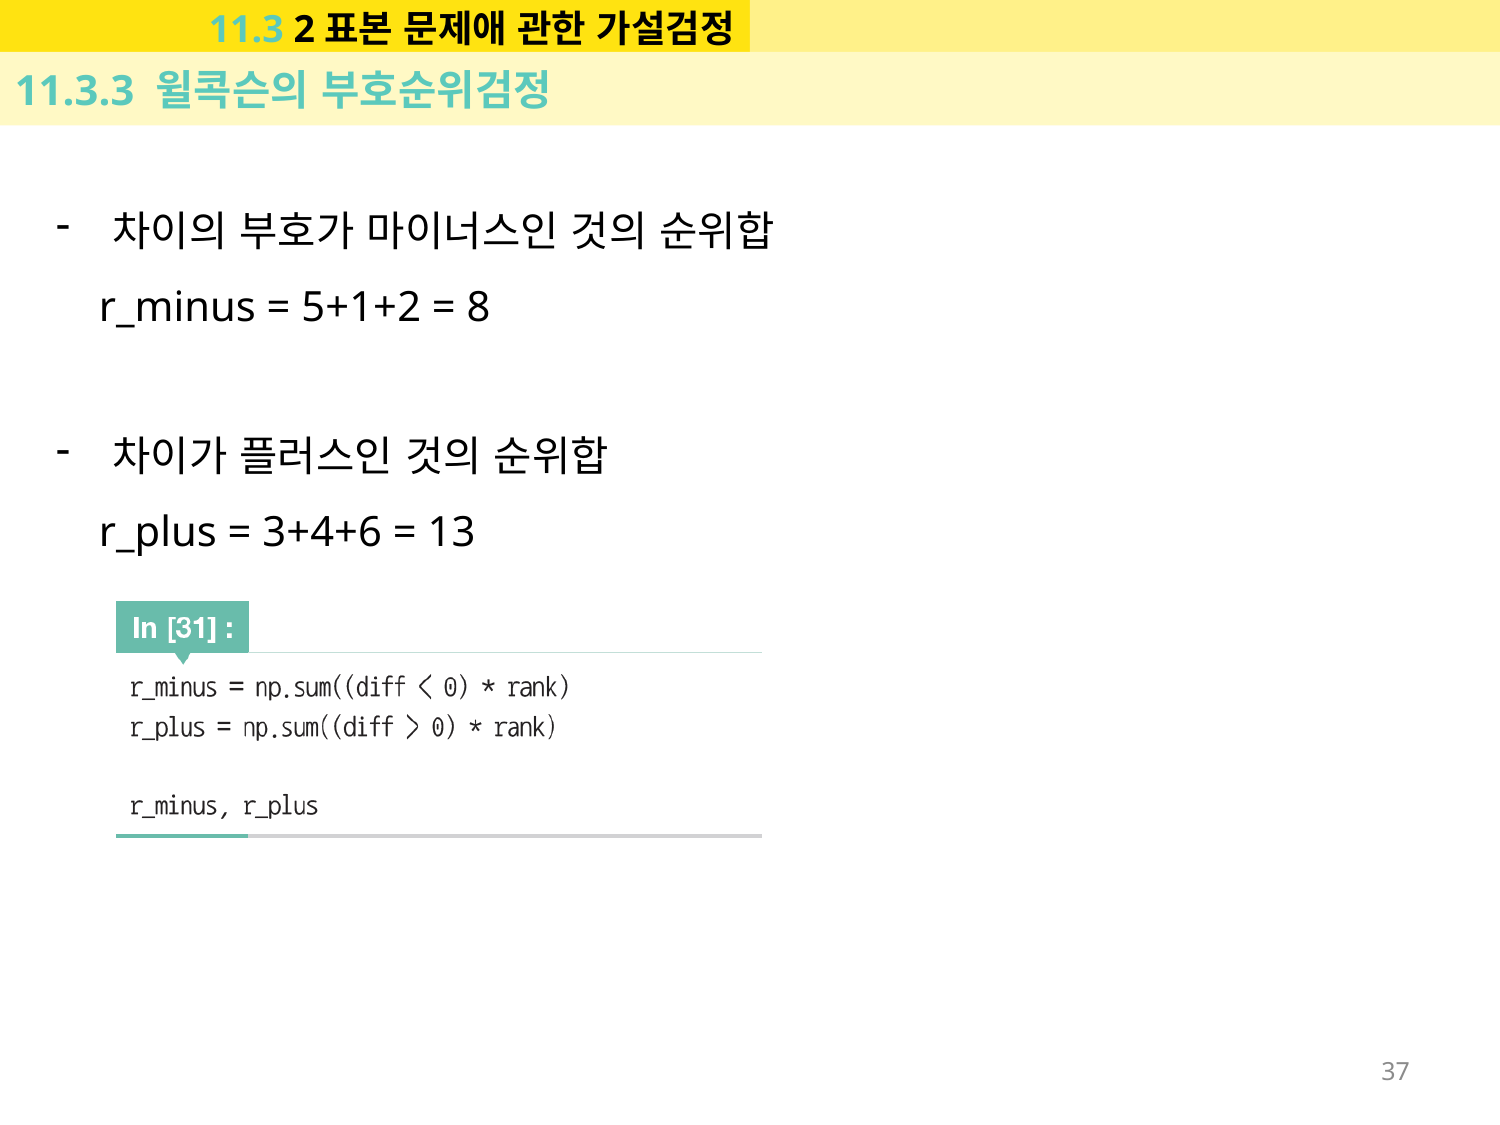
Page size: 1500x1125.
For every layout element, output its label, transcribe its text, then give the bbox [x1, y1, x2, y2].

picture [111, 597, 763, 846]
text_box 차이의 부호가 마이너스인 것의 순위합 r_minus = 5+1+2 = 8 차이가 플러스인 것의 순위합 r_plus = 3+4+6 = 13 [41, 172, 1365, 563]
slide_number 37 [1074, 1042, 1425, 1103]
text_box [0, 0, 1500, 126]
